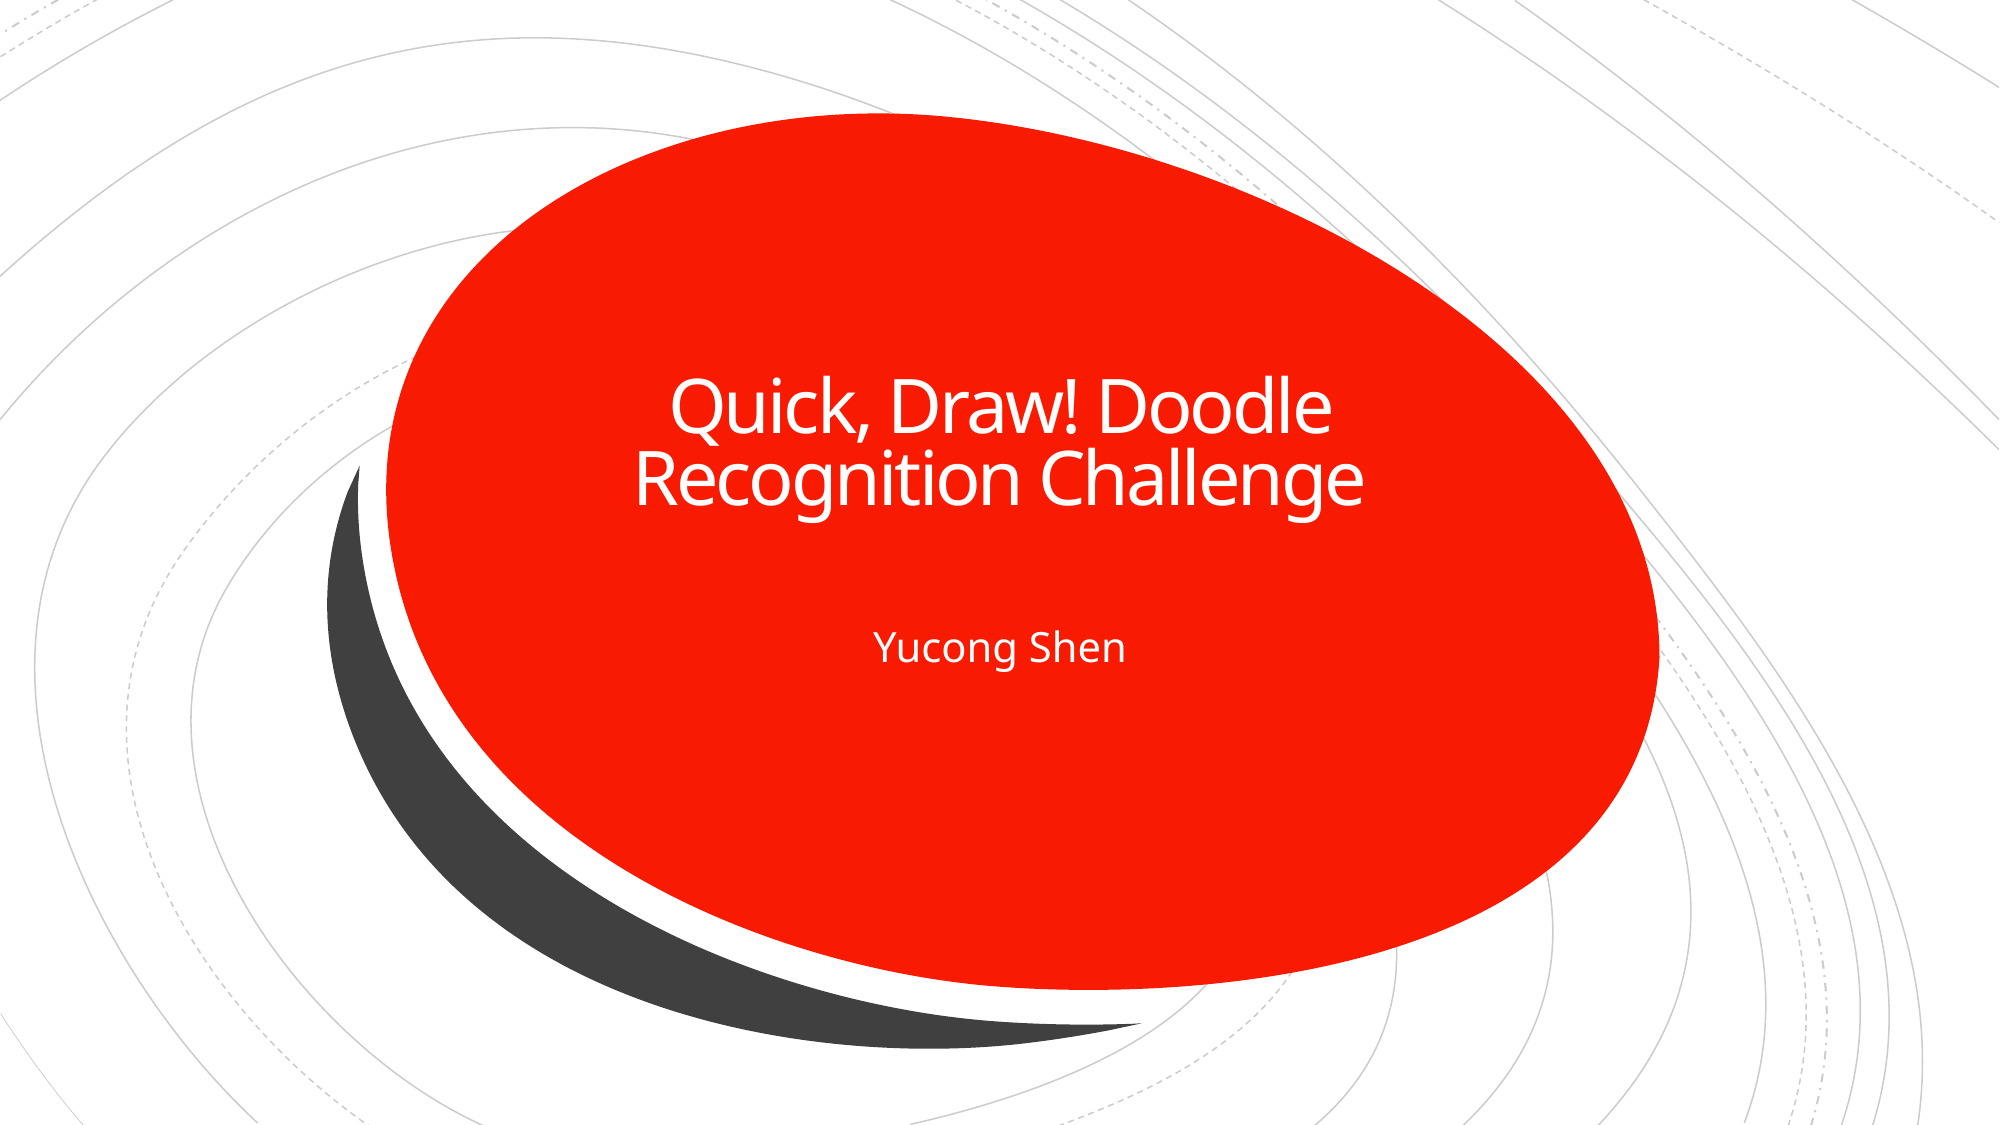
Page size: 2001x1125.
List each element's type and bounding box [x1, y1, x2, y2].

text_box [0, 0, 2000, 1125]
